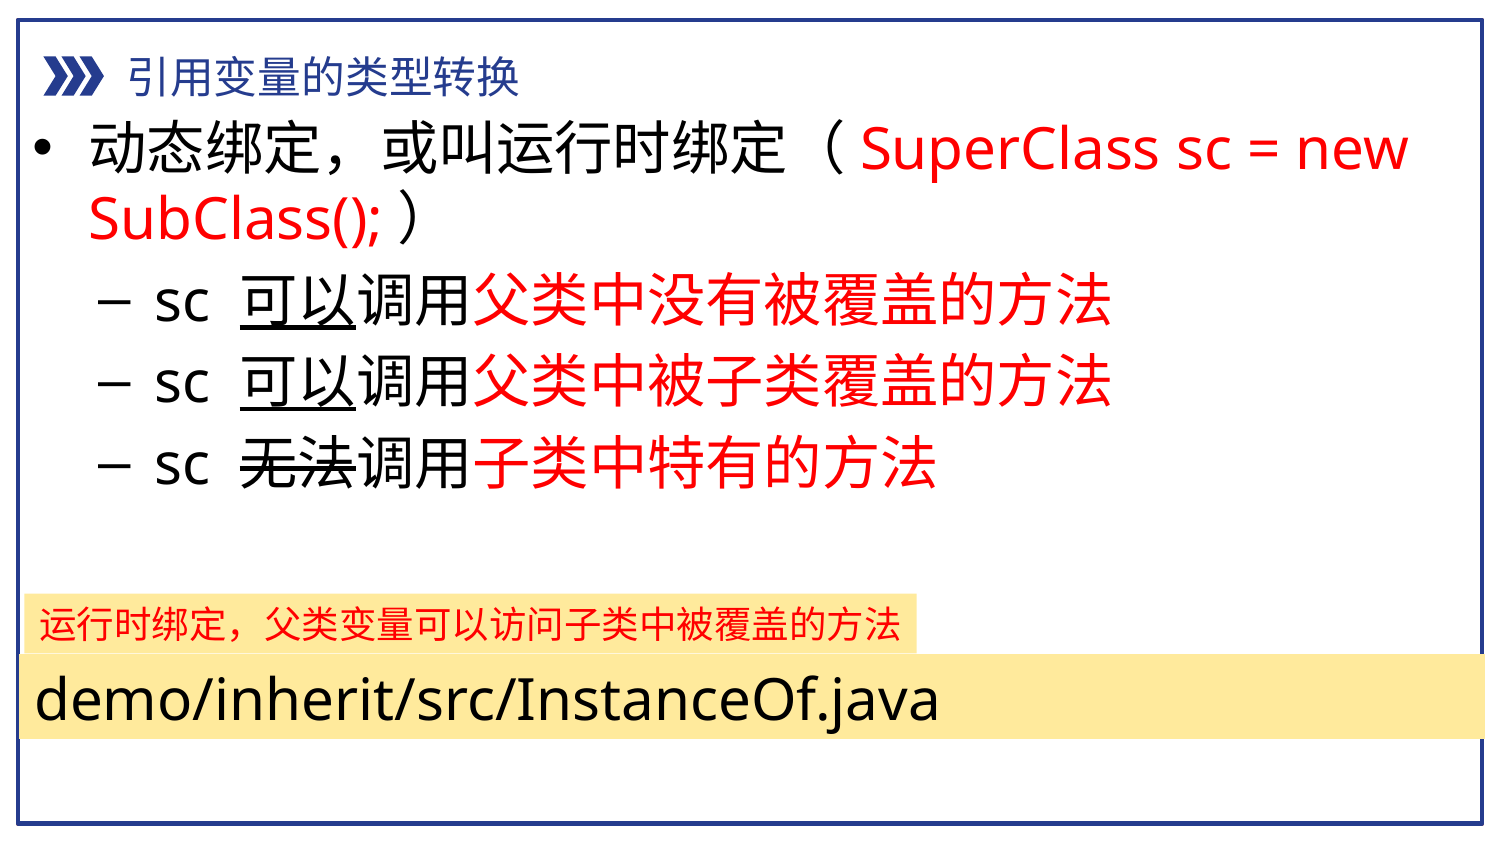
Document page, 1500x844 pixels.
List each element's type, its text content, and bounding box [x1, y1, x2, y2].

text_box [43, 41, 538, 111]
text_box 运行时绑定，父类变量可以访问子类中被覆盖的方法 [24, 593, 917, 654]
text_box [16, 18, 1484, 826]
text_box demo/inherit/src/InstanceOf.java [19, 654, 1485, 739]
text_box 动态绑定，或叫运行时绑定（SuperClass sc = new SubClass();） sc 可以调用父类中没有被覆盖的方法 sc 可以调用父类中被子类覆盖的方法 sc 无法调用子类中特有的方法 [17, 103, 1483, 824]
